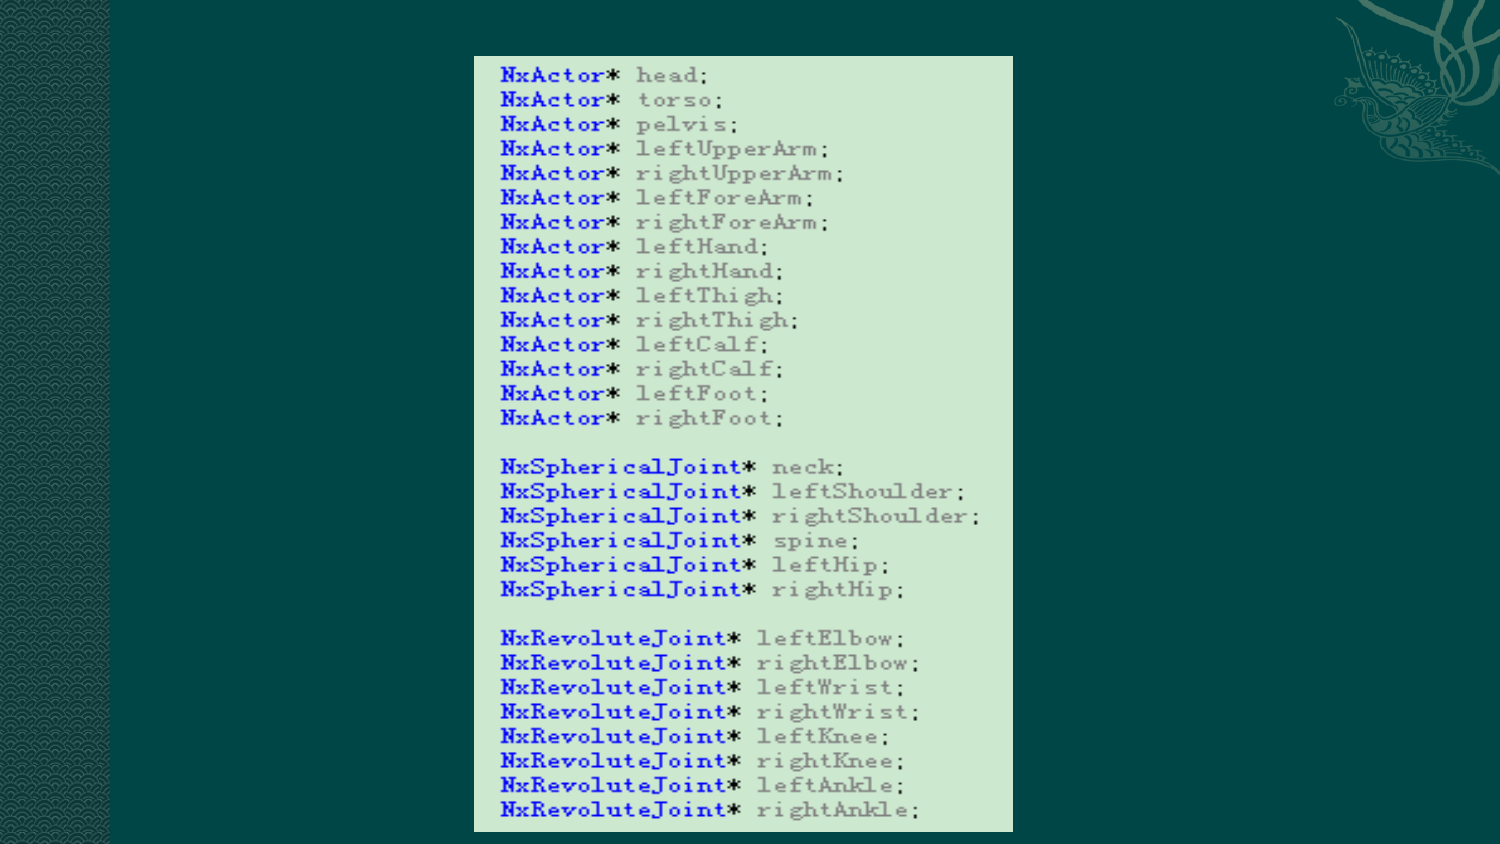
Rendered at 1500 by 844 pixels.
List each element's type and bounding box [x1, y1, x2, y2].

picture [0, 0, 110, 844]
picture [474, 55, 1013, 833]
